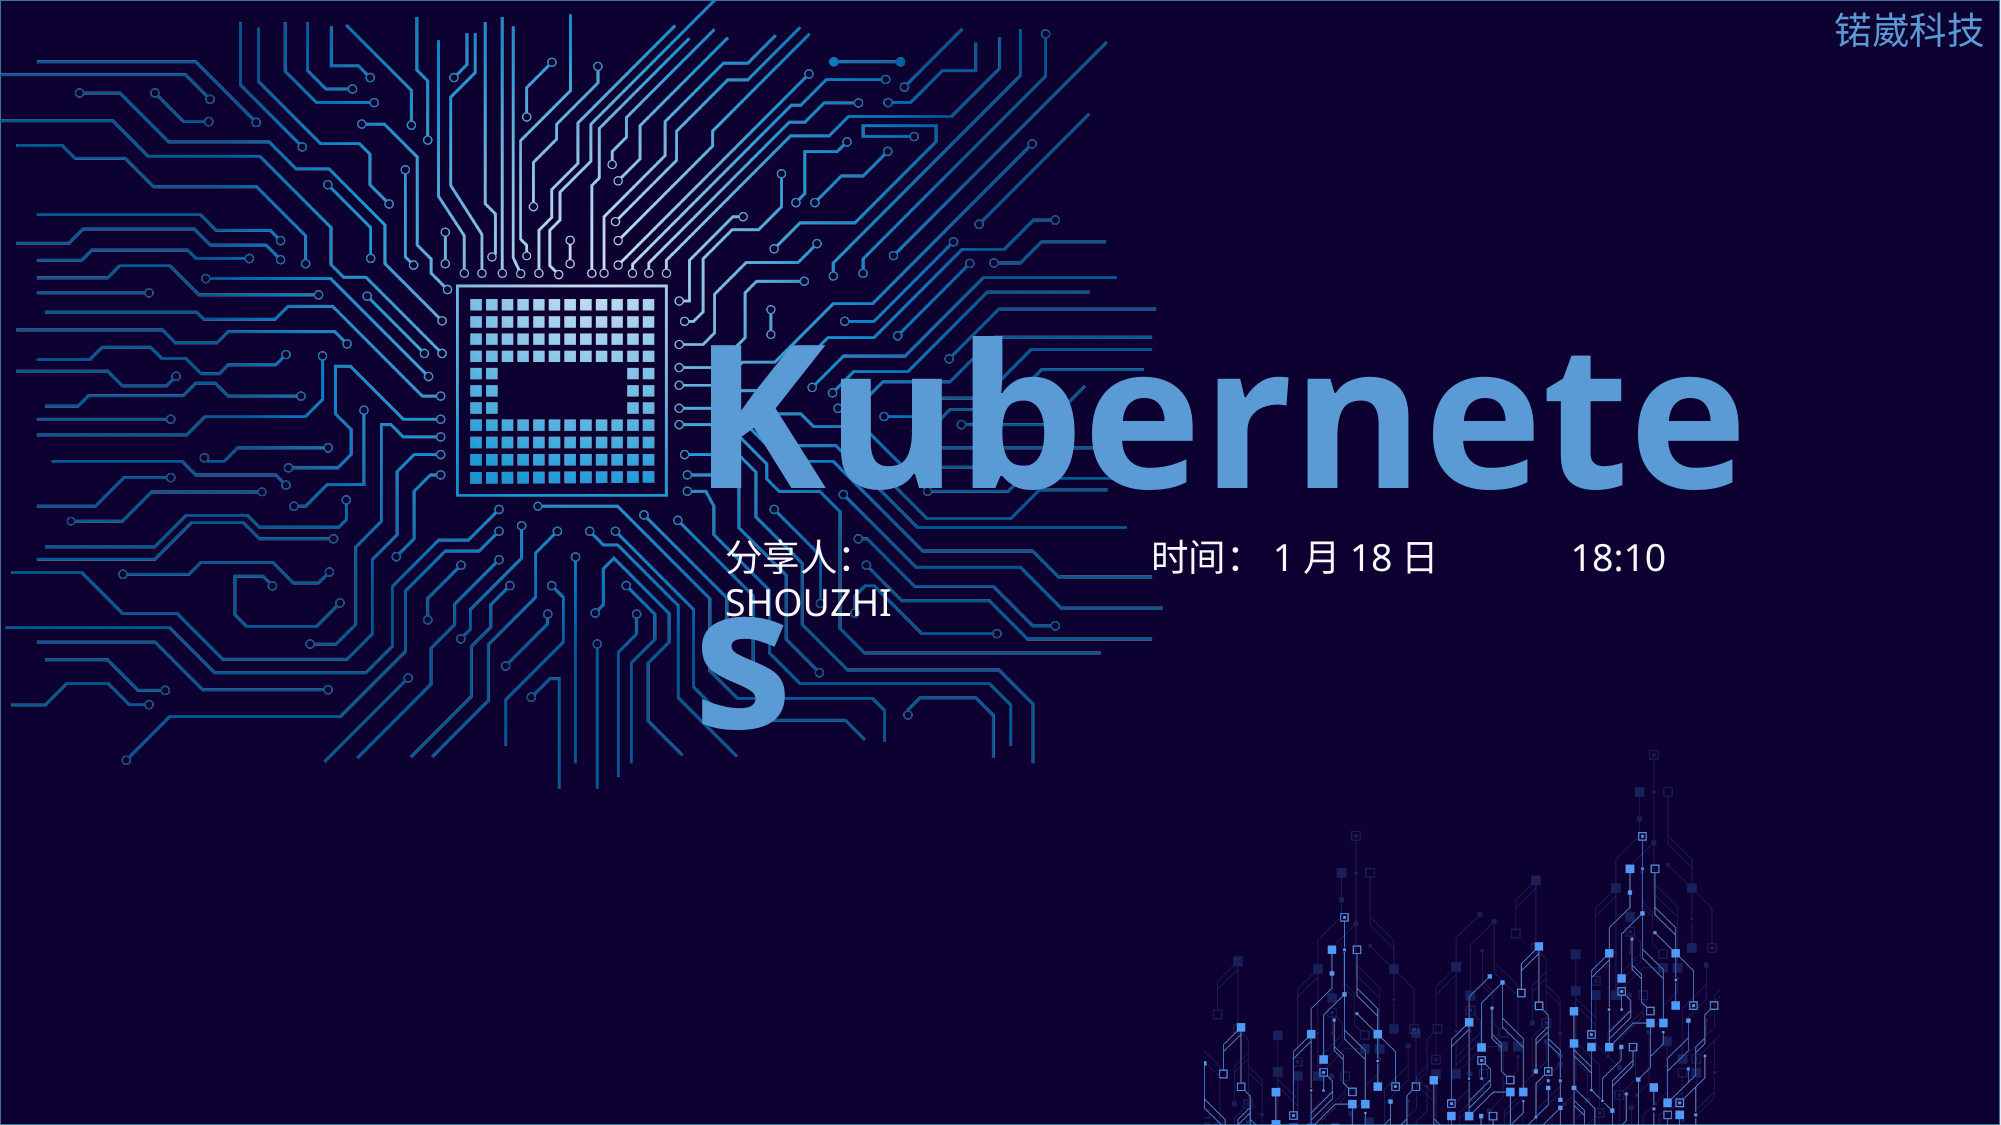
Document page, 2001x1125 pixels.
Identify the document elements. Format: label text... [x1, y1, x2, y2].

picture [0, 0, 1163, 789]
picture [1204, 738, 1720, 1125]
text_box 18:10 [1555, 526, 1724, 587]
text_box Kubernetes [1163, 280, 1799, 776]
text_box 锘崴科技 [1820, 0, 2000, 60]
